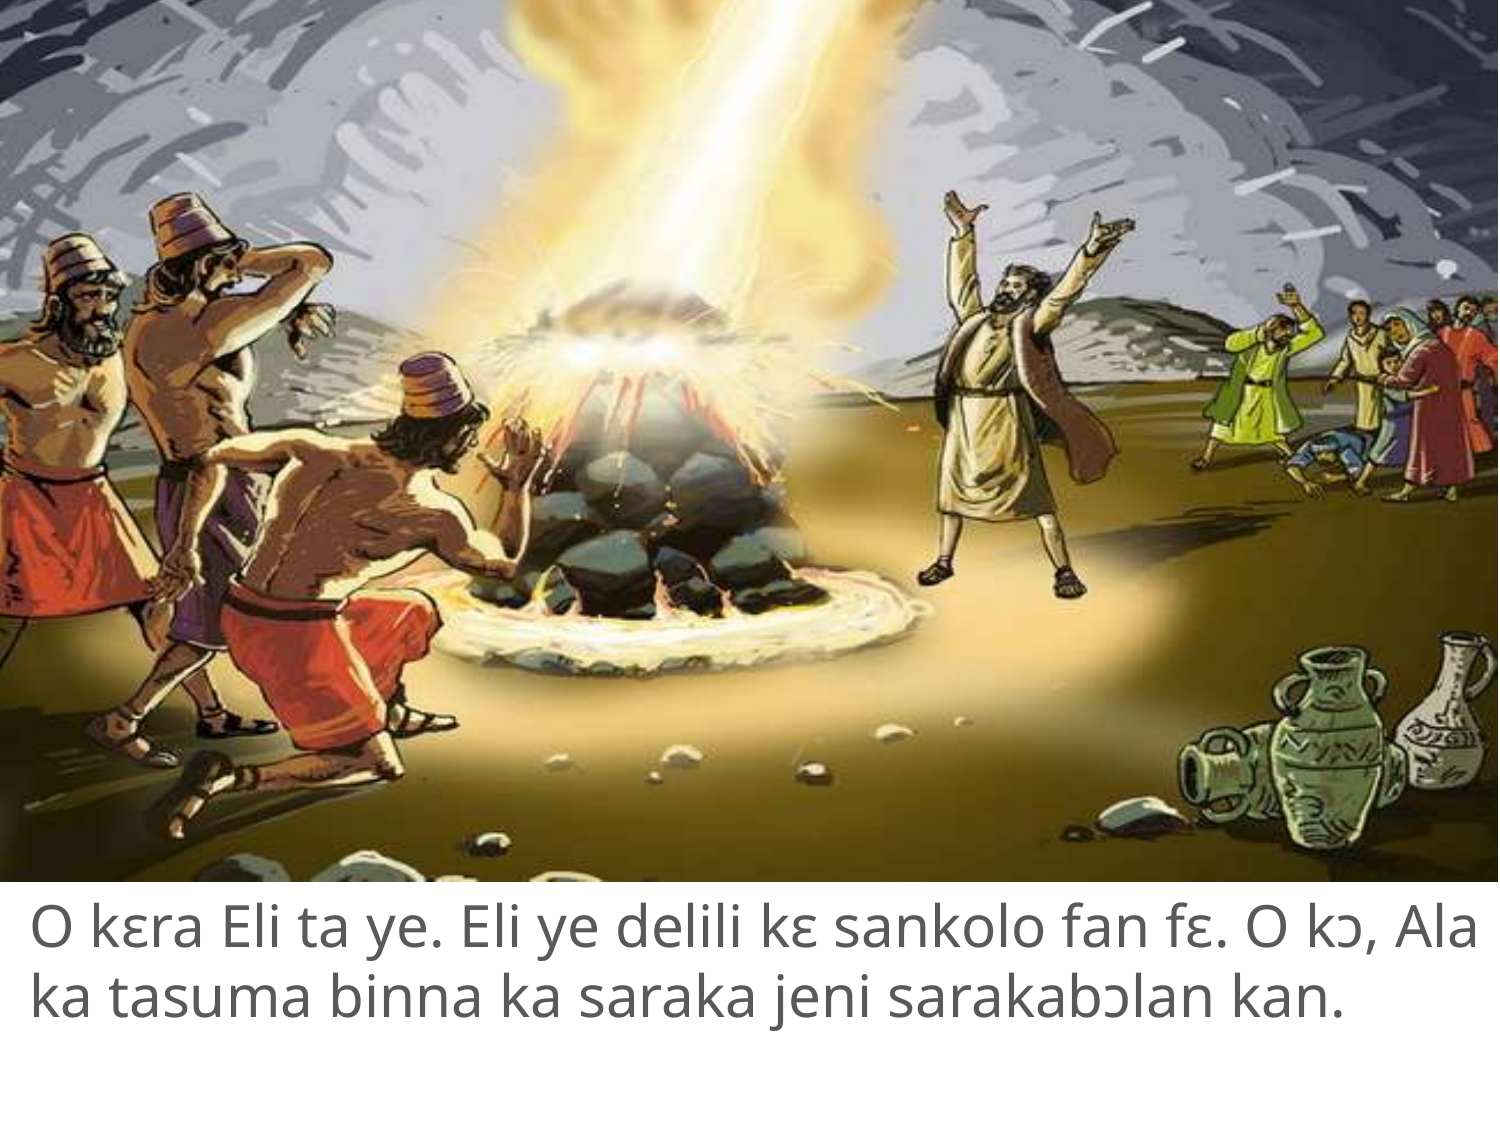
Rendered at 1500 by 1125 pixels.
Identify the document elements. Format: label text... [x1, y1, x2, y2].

text_box O kɛra Eli ta ye. Eli ye delili kɛ sankolo fan fɛ. O kɔ, Ala ka tasuma binna ka saraka jeni sarakabɔlan kan. [14, 886, 1500, 1037]
picture [0, 0, 1498, 882]
